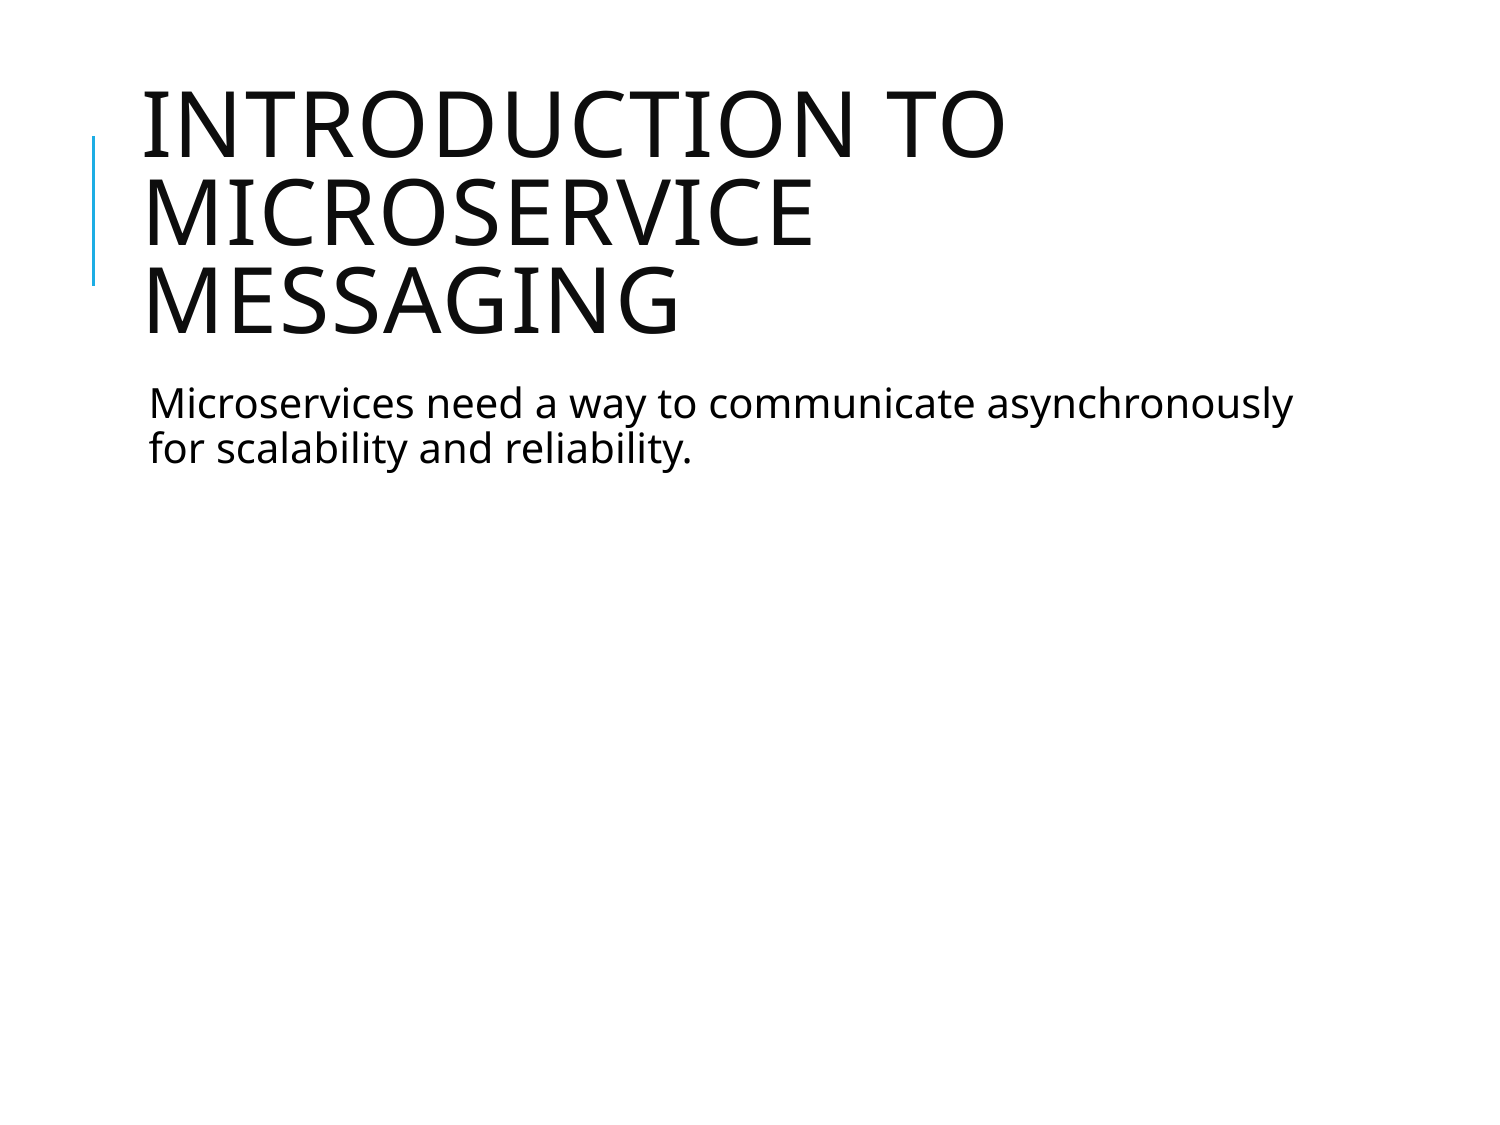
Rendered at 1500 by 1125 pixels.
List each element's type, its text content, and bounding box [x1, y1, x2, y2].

title Introduction to Microservice Messaging [126, 96, 1322, 342]
list Microservices need a way to communicate asynchronously for scalability and reliability. [126, 375, 1322, 1035]
